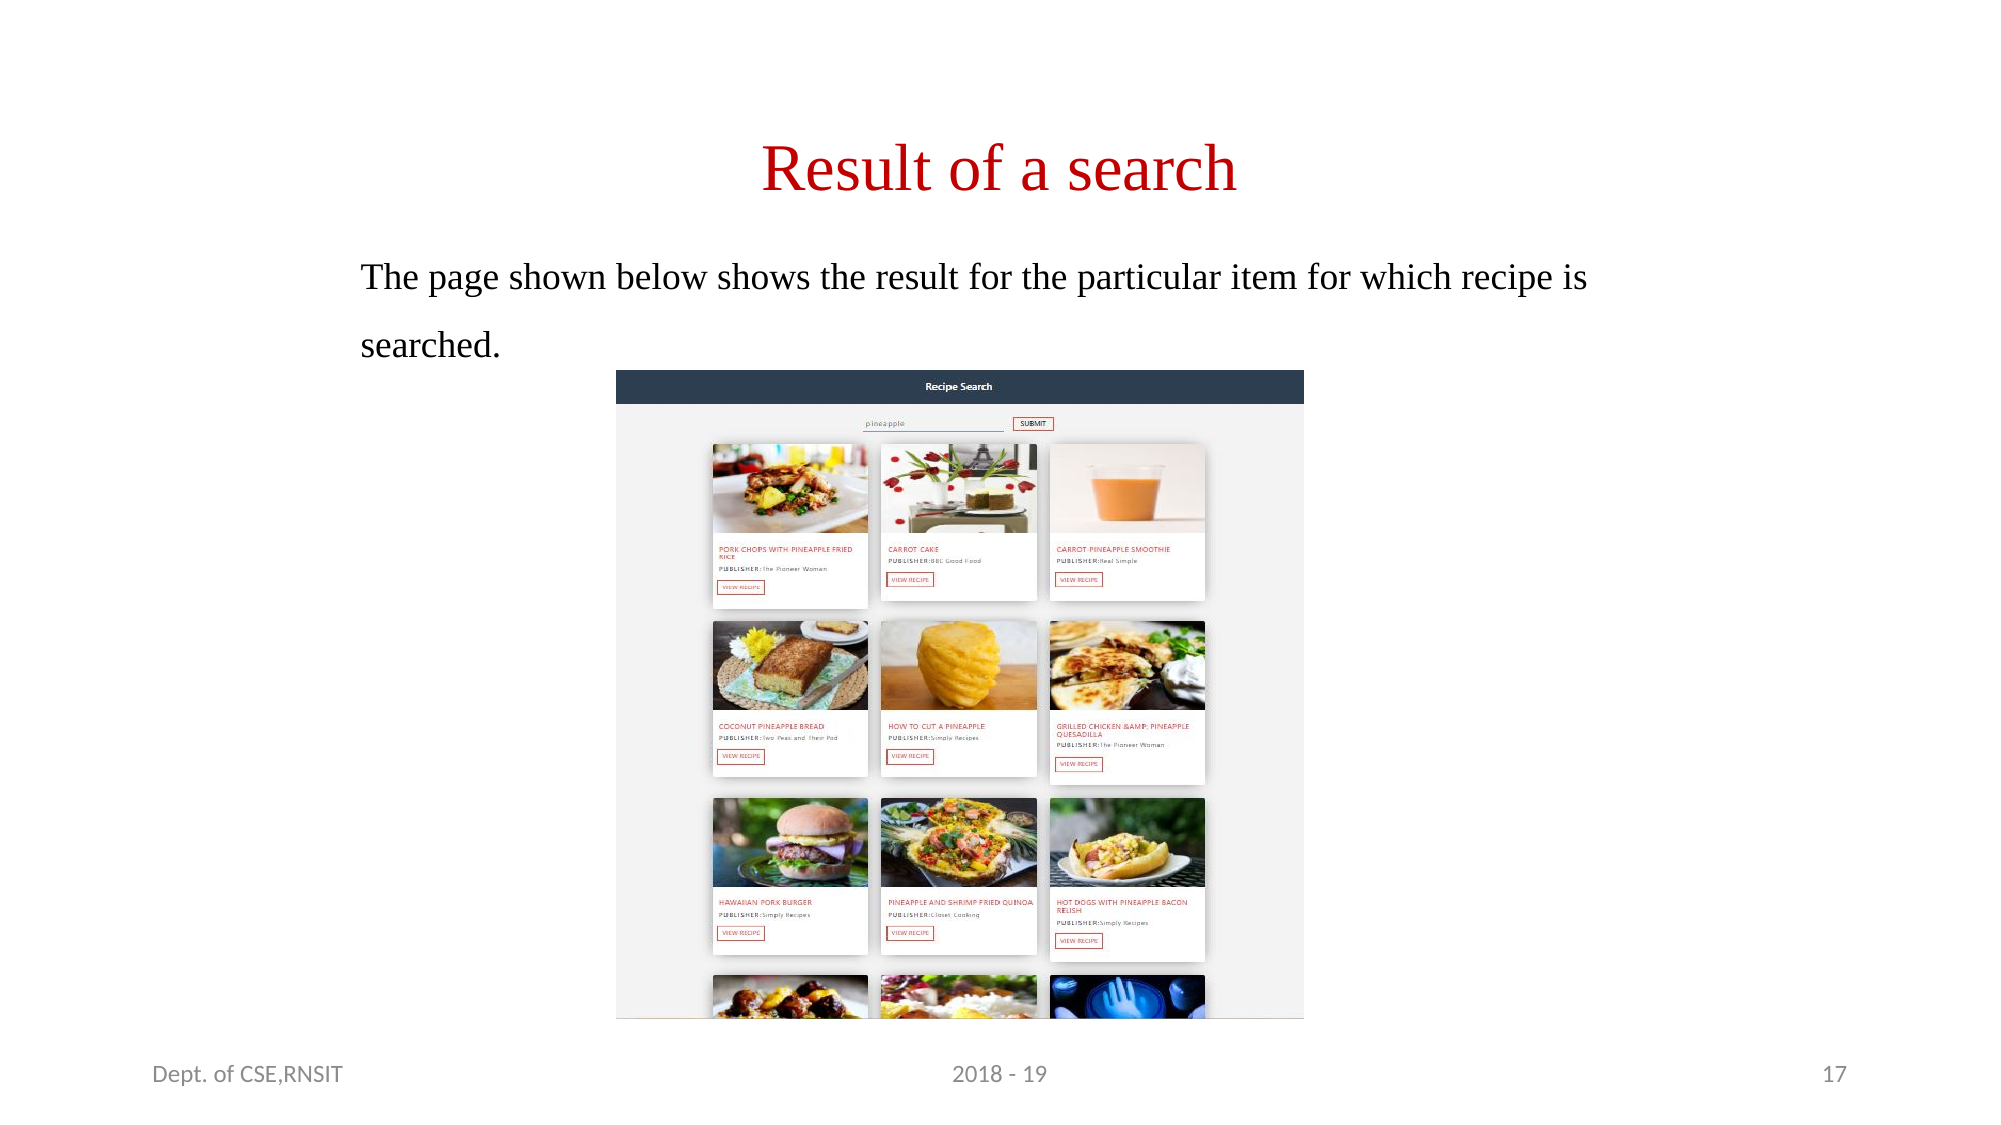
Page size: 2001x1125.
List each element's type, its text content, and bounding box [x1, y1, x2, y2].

text_box The page shown below shows the result for the particular item for which recipe is searched. [345, 222, 1678, 372]
slide_number Dept. of CSE,RNSIT [137, 1042, 588, 1103]
slide_number 17 [1412, 1042, 1863, 1103]
footer 2018 - 19 [662, 1042, 1338, 1103]
title Result of a search [137, 59, 1863, 278]
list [616, 370, 1304, 1019]
